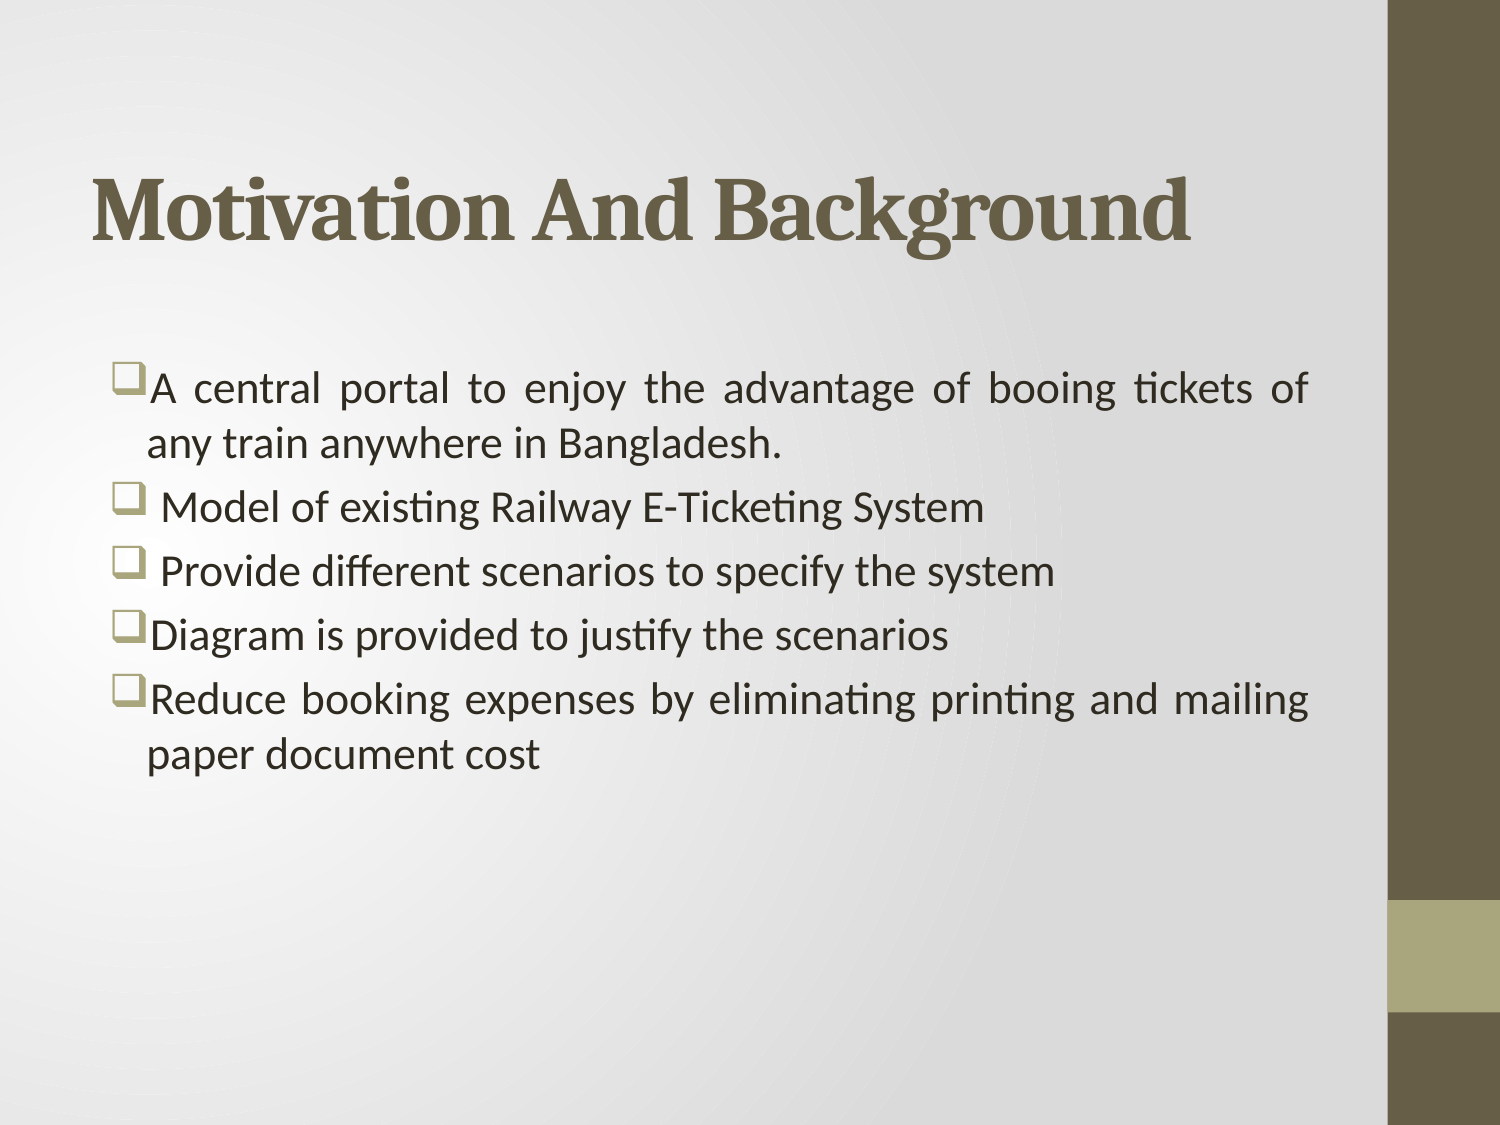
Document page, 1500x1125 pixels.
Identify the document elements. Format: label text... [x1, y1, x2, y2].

list A central portal to enjoy the advantage of booing tickets of any train anywhere in Bangladesh. Model of existing Railway E-Ticketing System Provide different scenarios to specify the system Diagram is provided to justify the scenarios Reduce booking expenses by eliminating printing and mailing paper document cost [75, 350, 1325, 1050]
title Motivation And Background [75, 45, 1325, 350]
